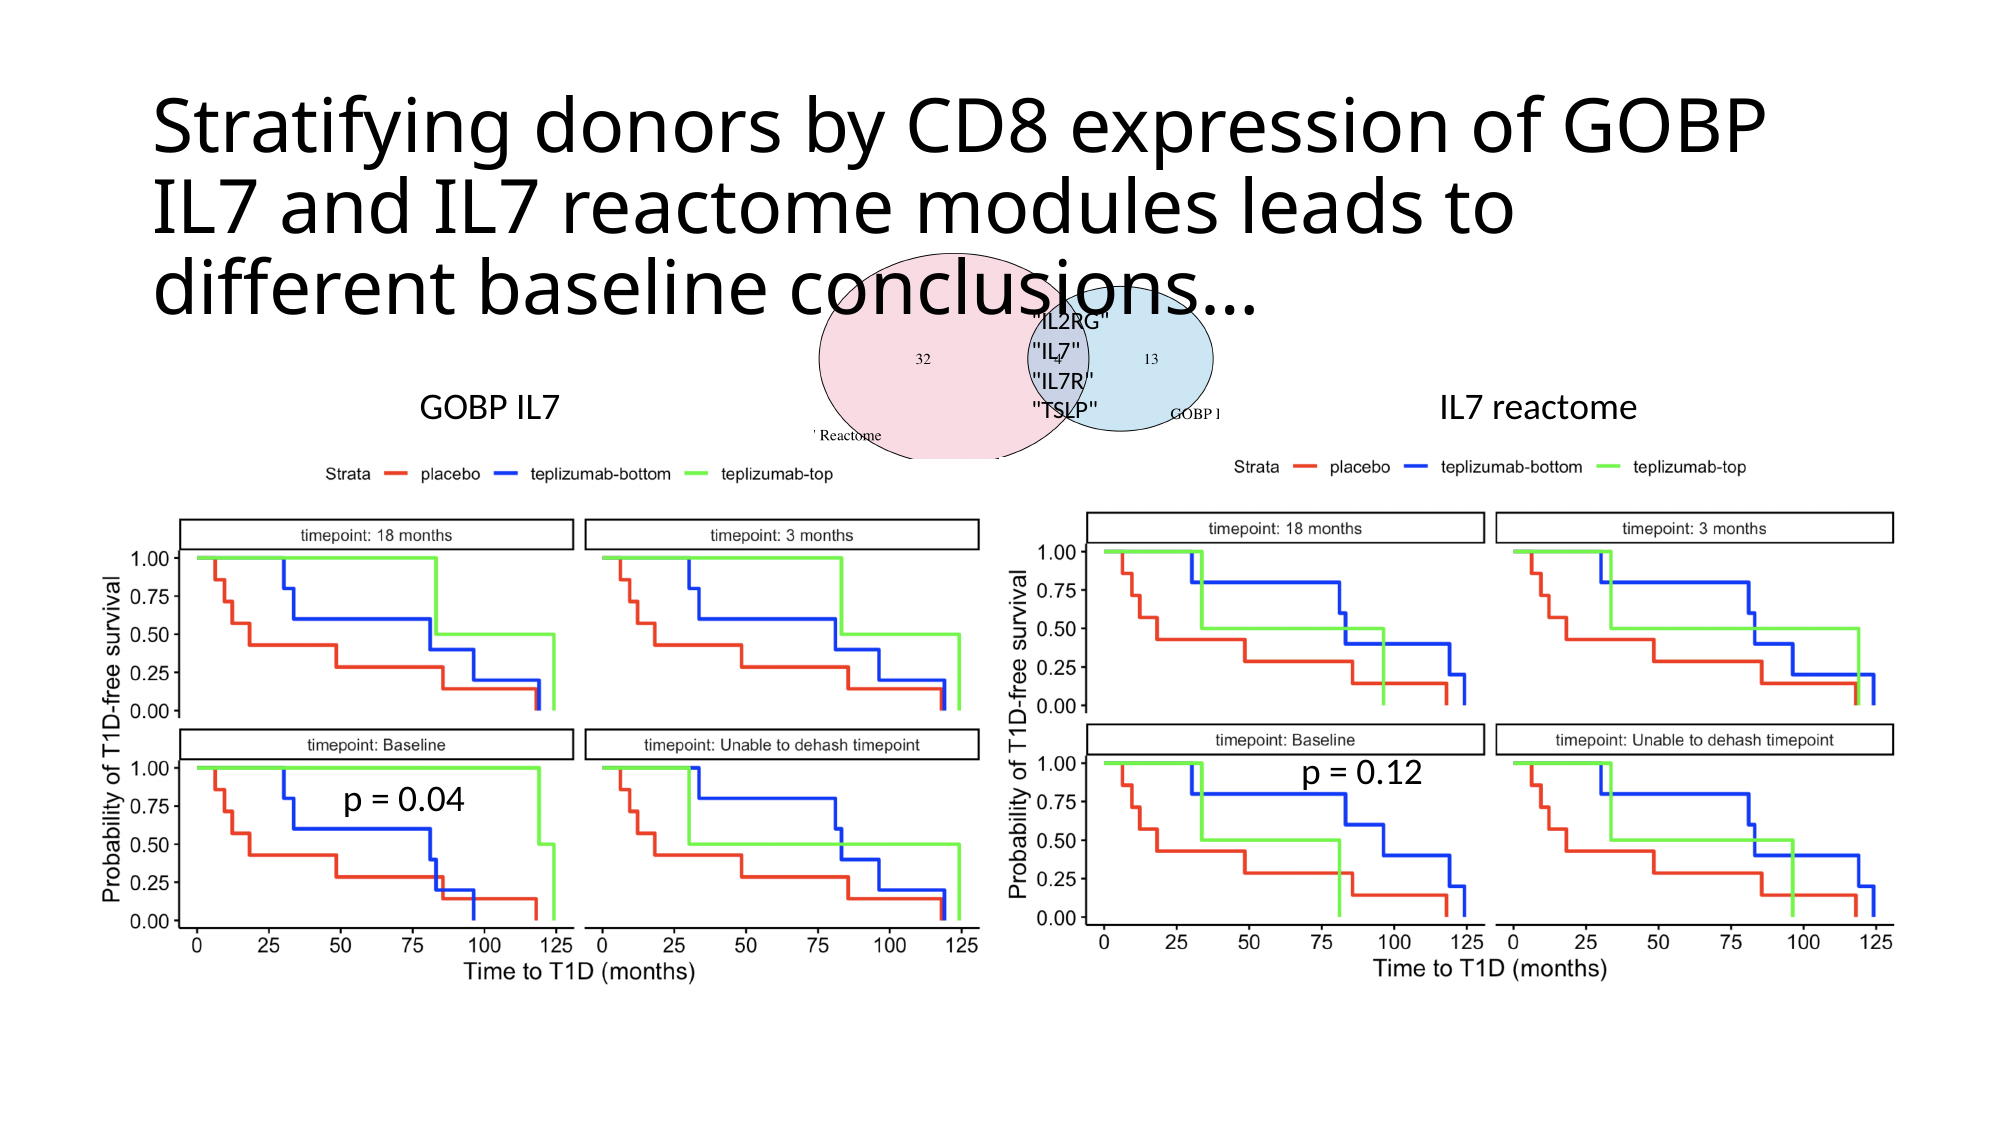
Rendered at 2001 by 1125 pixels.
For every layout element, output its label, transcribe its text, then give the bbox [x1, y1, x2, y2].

text_box GOBP IL7 [404, 374, 576, 435]
title Stratifying donors by CD8 expression of GOBP IL7 and IL7 reactome modules leads to different baseline conclusions… [137, 59, 1824, 360]
text_box IL7 reactome [1424, 374, 1653, 435]
picture [88, 224, 1911, 991]
